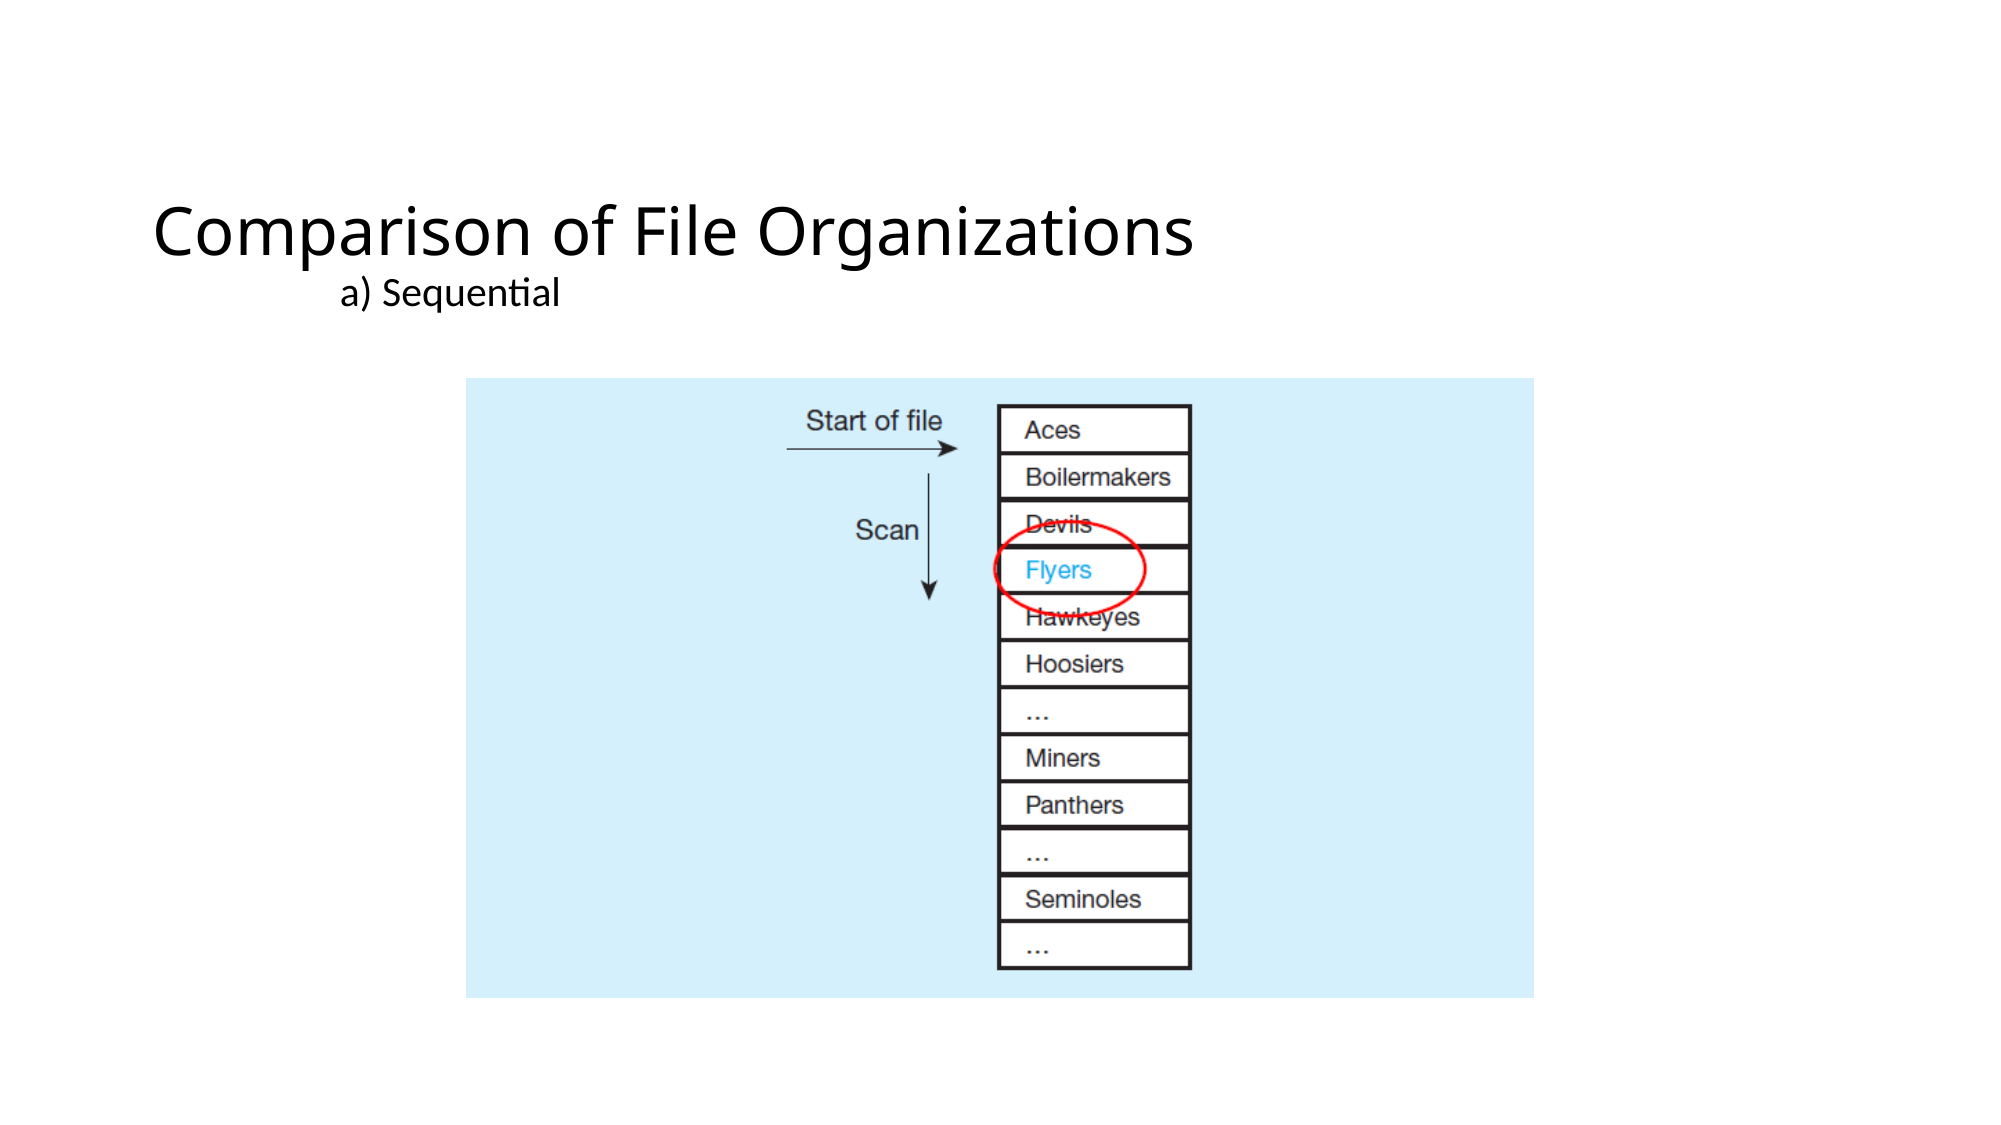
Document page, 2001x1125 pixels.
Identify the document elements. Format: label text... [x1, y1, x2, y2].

list a) Sequential [324, 262, 1675, 332]
picture [466, 378, 1534, 998]
title Comparison of File Organizations [137, 59, 1863, 278]
